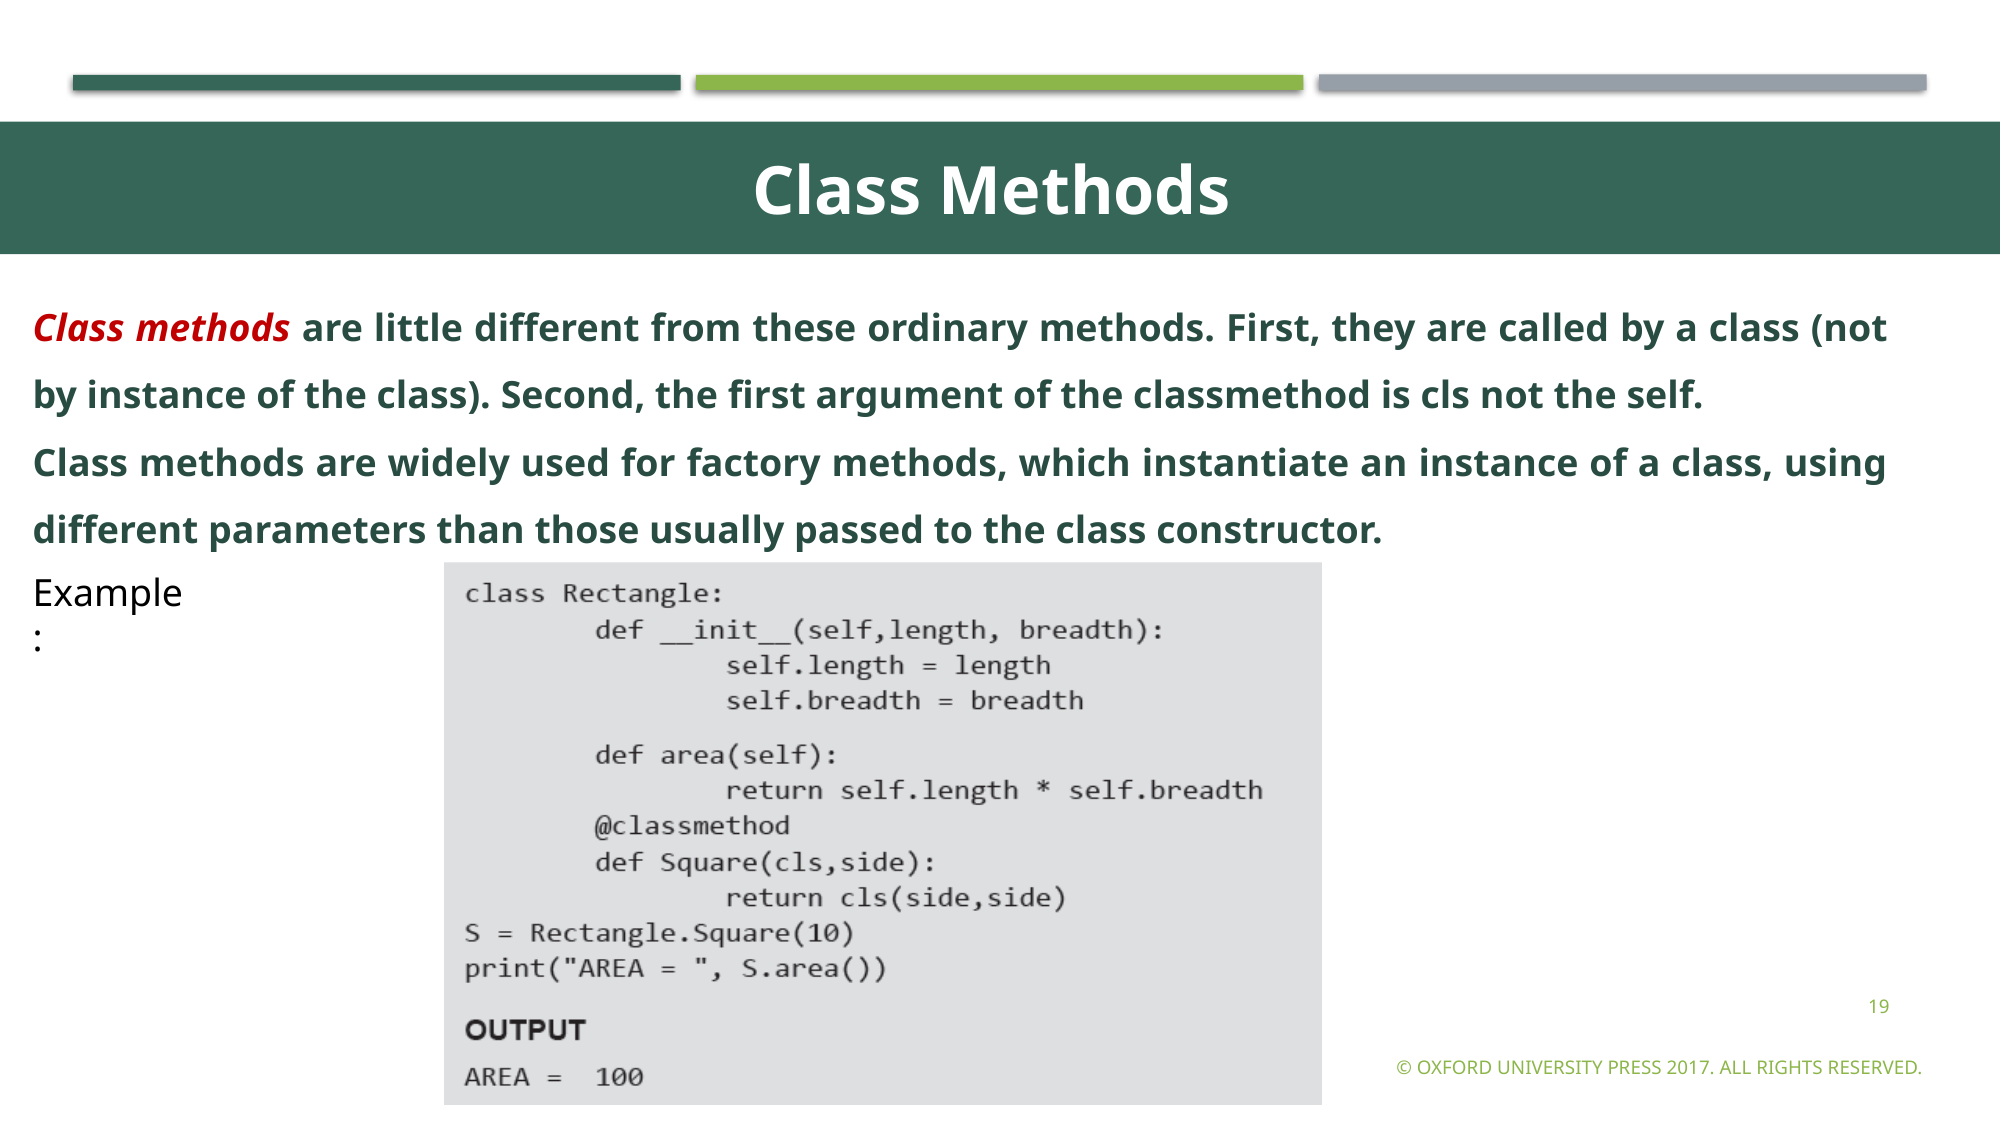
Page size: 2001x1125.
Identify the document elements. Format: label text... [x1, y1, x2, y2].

text_box Example: [17, 561, 206, 667]
text_box © Oxford University Press 2017. All rights reserved. [1381, 1036, 1961, 1097]
picture [444, 561, 1322, 1106]
slide_number 19 [1732, 977, 1905, 1036]
text_box Class Methods [0, 120, 2000, 256]
text_box Class methods are little different from these ordinary methods. First, they are called by a class (not by instance of the class). Second, the first argument of the classmethod is cls not the self. Class methods are widely used for factory methods, which instantiate an instance of a class, using different parameters than those usually passed to the class constructor. [17, 273, 1905, 559]
